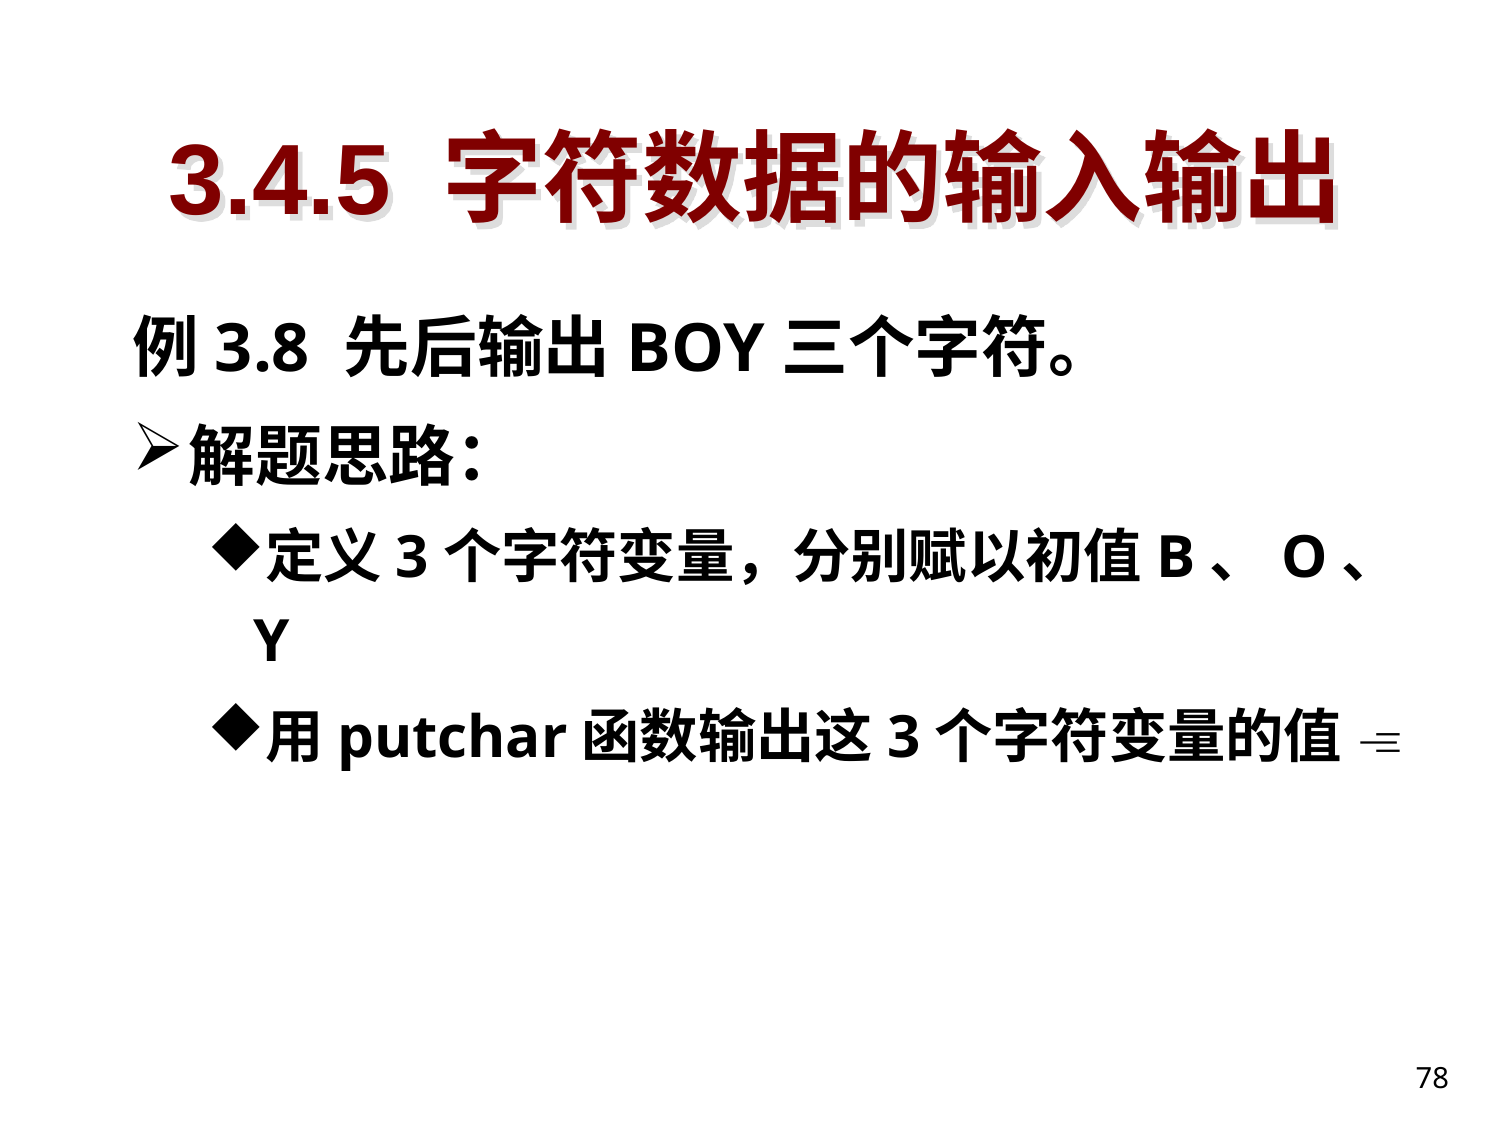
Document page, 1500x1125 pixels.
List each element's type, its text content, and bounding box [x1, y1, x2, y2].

list 例3.8 先后输出BOY三个字符。 解题思路： 定义3个字符变量，分别赋以初值B、O、Y 用putchar函数输出这3个字符变量的值  [117, 281, 1442, 797]
slide_number 78 [1151, 1031, 1465, 1107]
title 3.4.5 字符数据的输入输出 [35, 105, 1477, 242]
